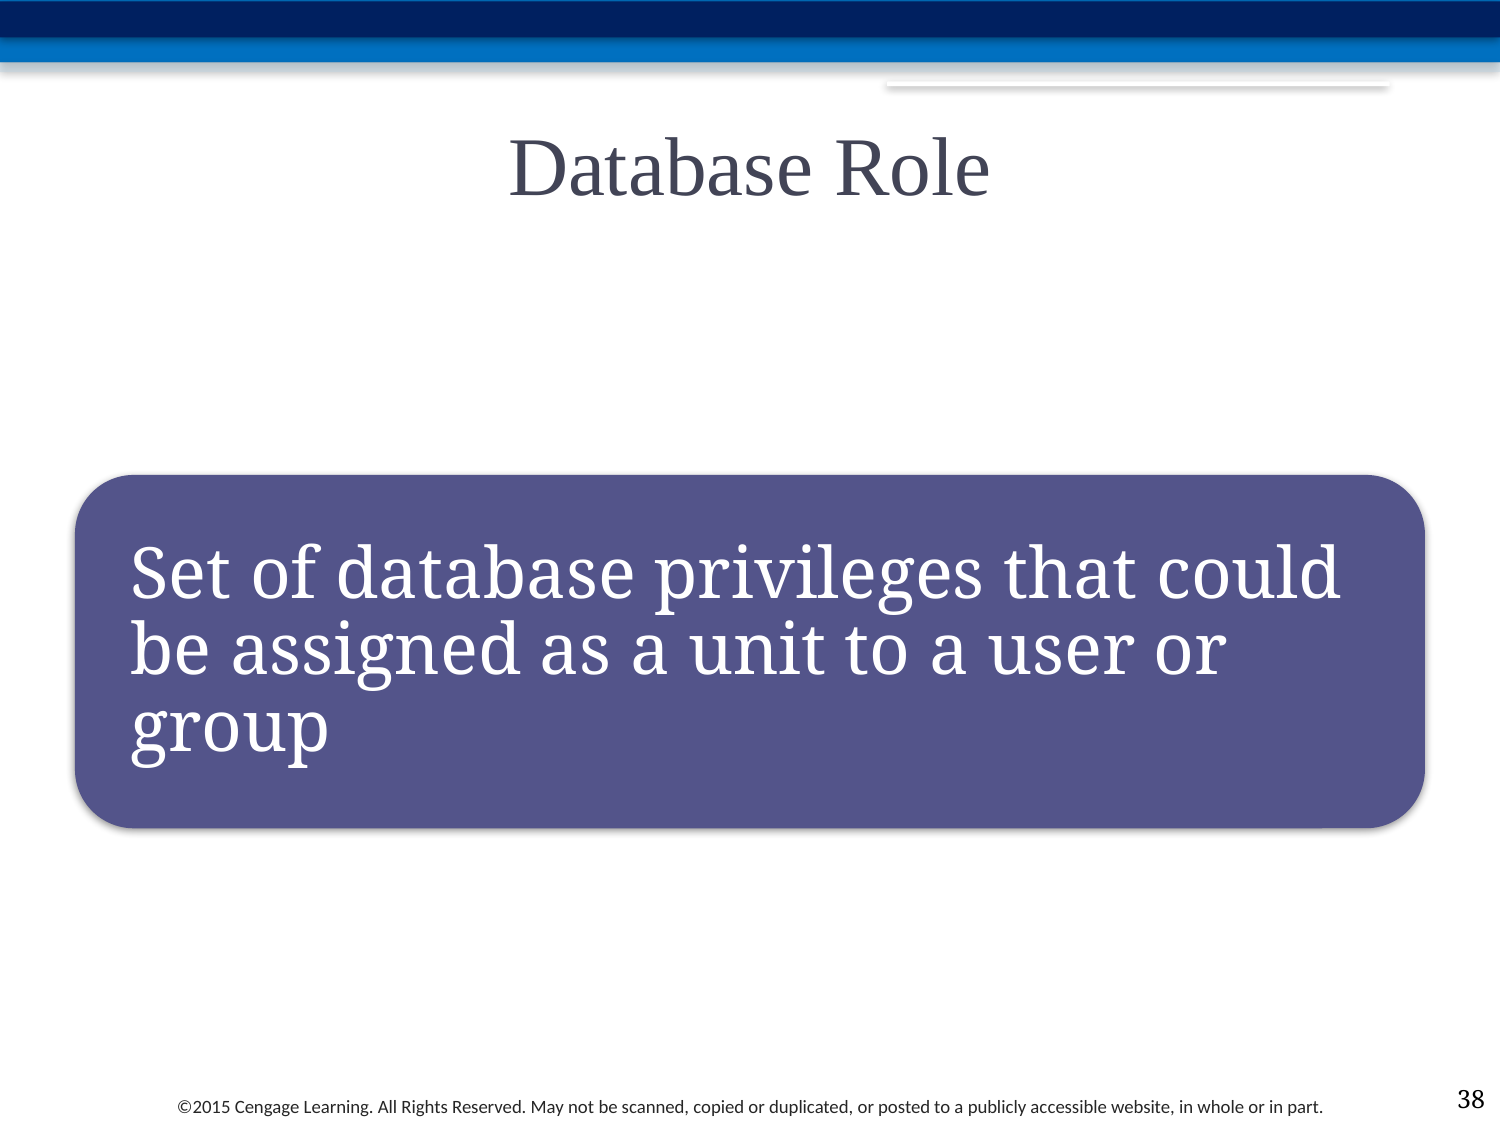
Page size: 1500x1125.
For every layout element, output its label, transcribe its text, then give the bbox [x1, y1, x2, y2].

title Database Role [75, 75, 1425, 248]
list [74, 249, 1426, 1054]
slide_number 38 [1425, 1074, 1500, 1125]
